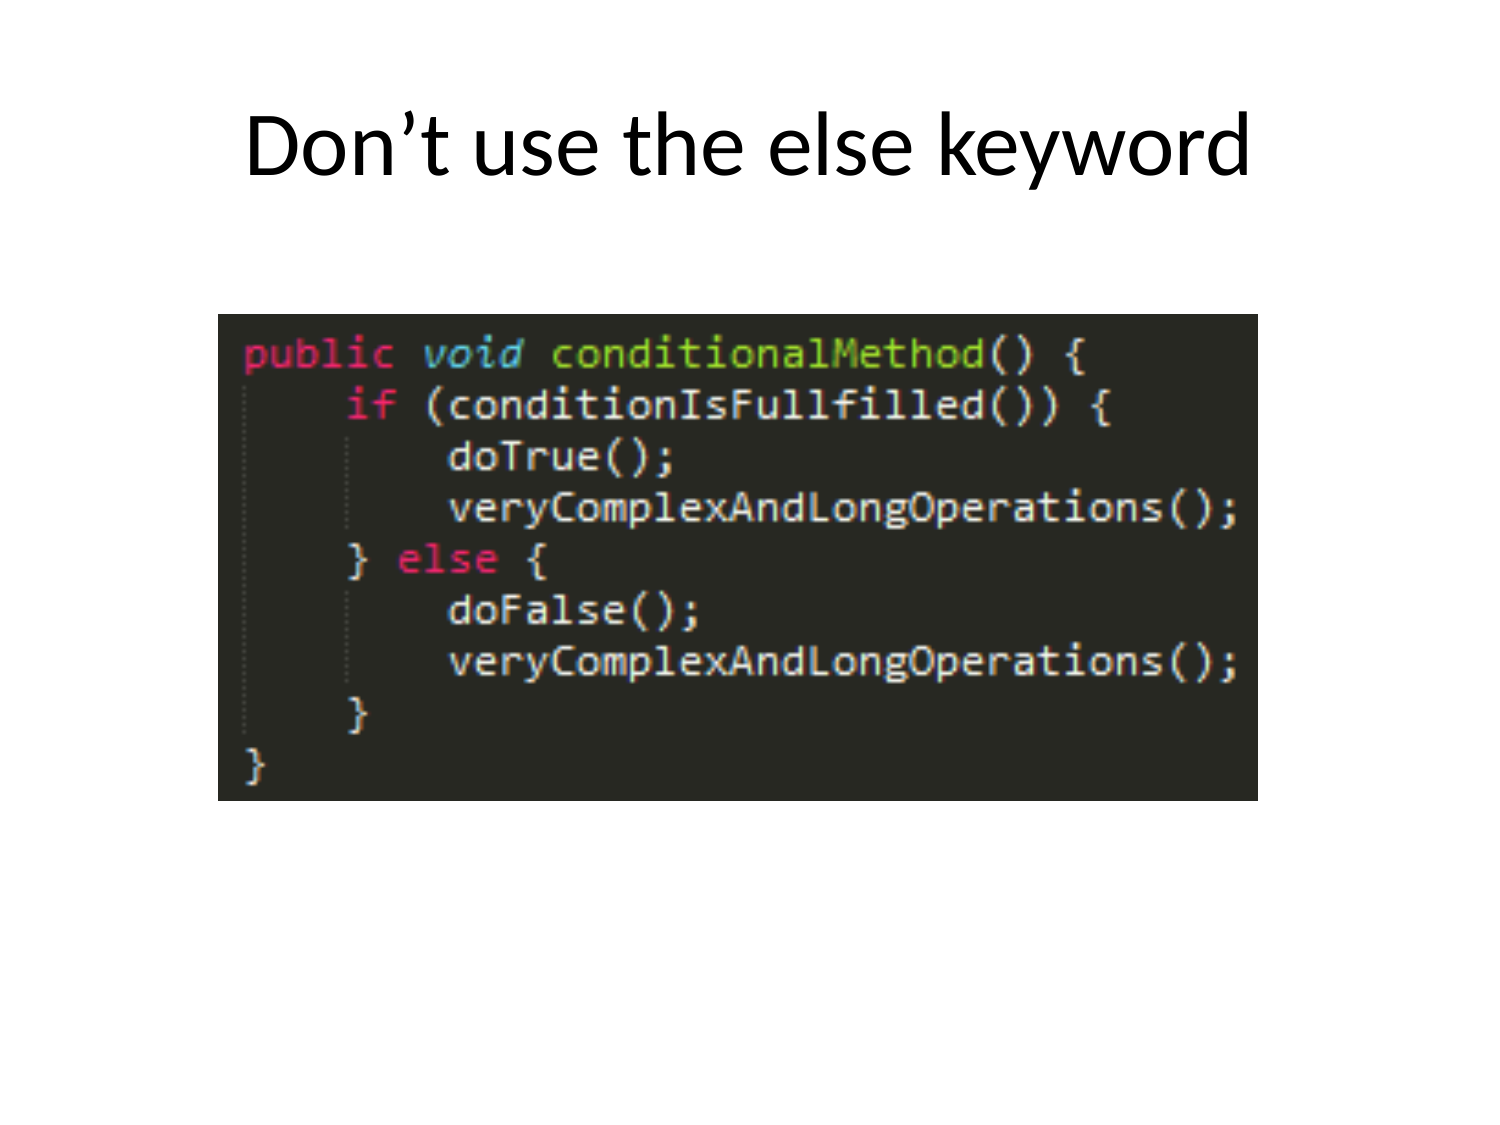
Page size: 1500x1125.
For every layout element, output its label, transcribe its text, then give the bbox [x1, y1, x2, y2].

picture [218, 314, 1258, 802]
title Don’t use the else keyword [75, 45, 1425, 233]
